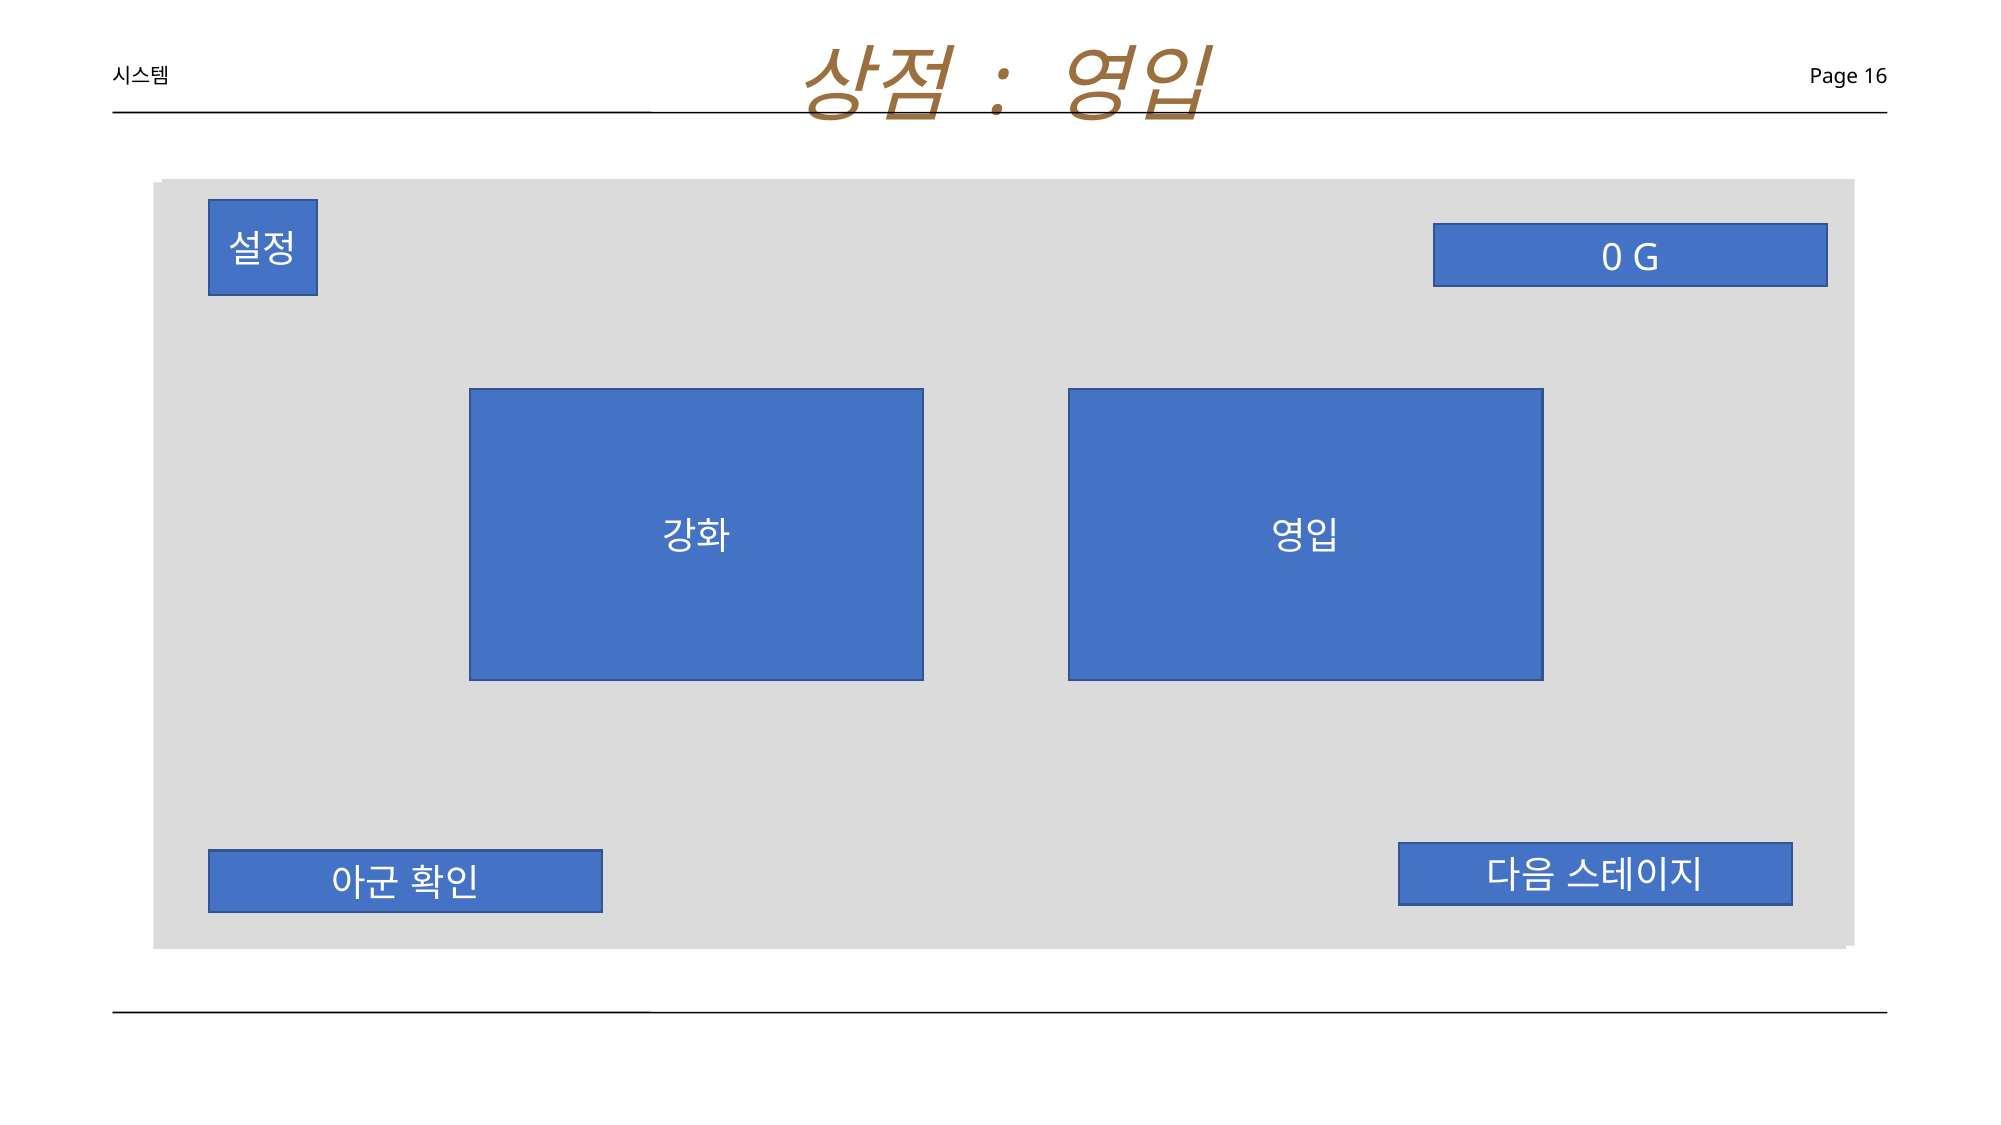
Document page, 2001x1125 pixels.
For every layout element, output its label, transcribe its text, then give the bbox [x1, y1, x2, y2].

text_box [160, 178, 1856, 947]
text_box Page 16 [1505, 58, 1888, 88]
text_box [153, 182, 1847, 949]
text_box 상점 : 영입 [697, 113, 1302, 132]
text_box 상점 : 영입 [697, 0, 1302, 112]
text_box 시스템 [112, 58, 495, 88]
